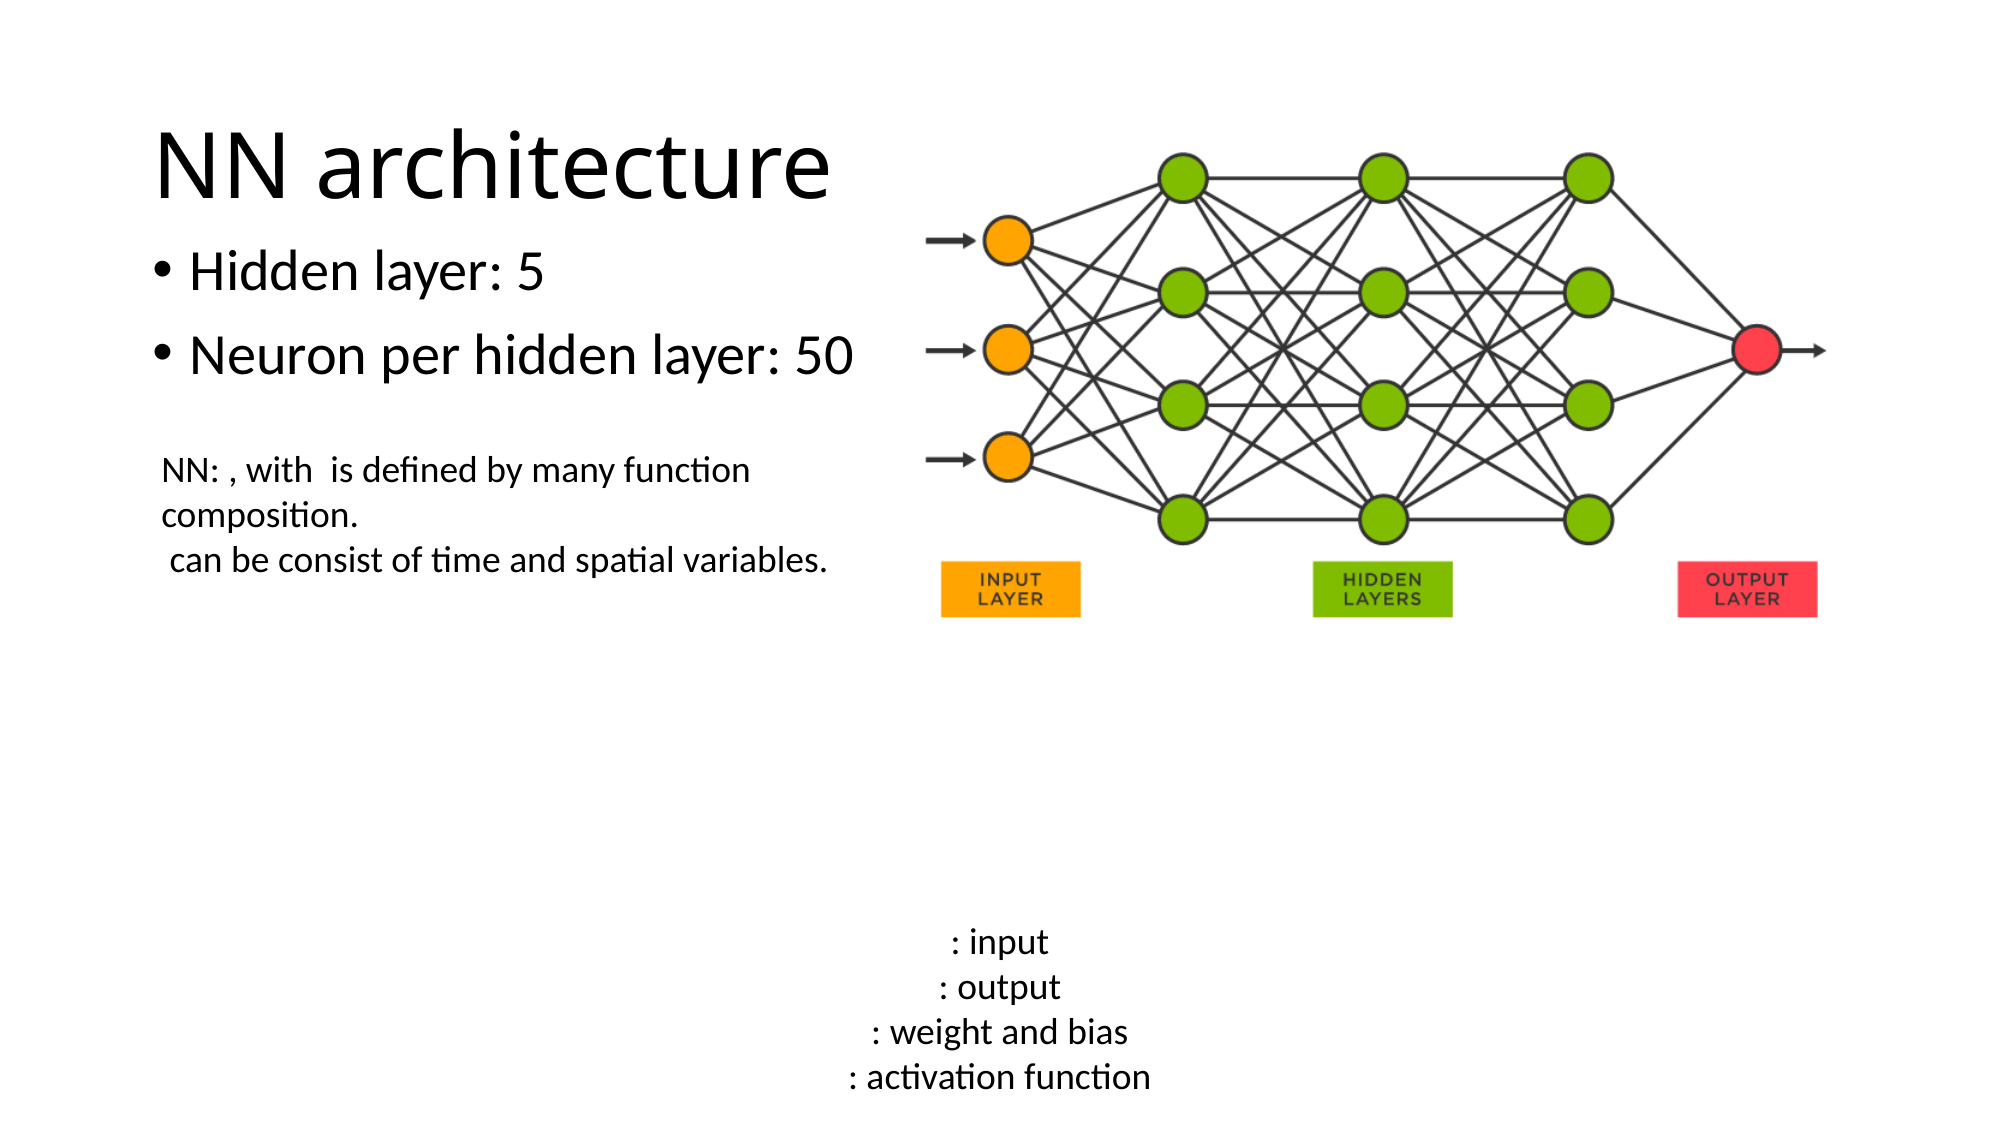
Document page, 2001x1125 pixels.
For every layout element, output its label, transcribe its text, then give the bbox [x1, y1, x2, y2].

picture [897, 150, 1836, 627]
title NN architecture [137, 59, 1863, 232]
list Hidden layer: 5 Neuron per hidden layer: 50 [137, 232, 1863, 947]
